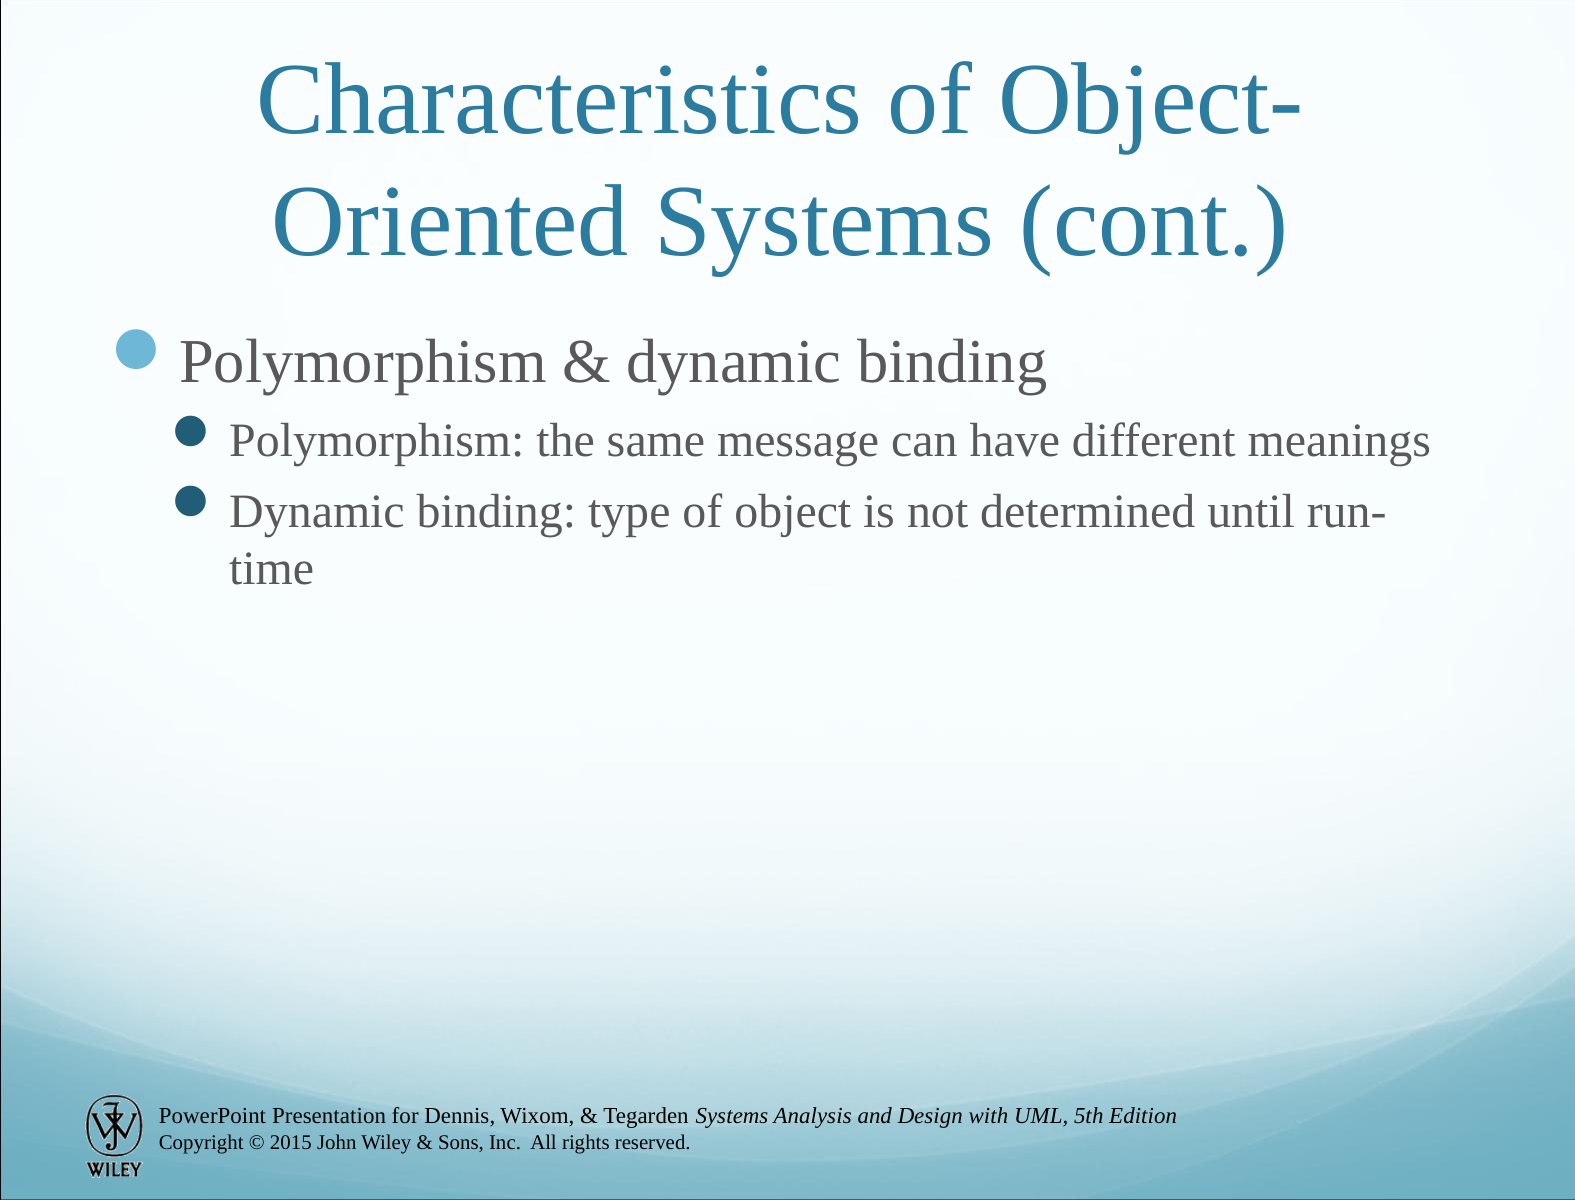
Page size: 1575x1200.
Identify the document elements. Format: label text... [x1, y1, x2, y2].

title Characteristics of Object-Oriented Systems (cont.) [87, 50, 1473, 284]
list Polymorphism & dynamic binding Polymorphism: the same message can have different meanings Dynamic binding: type of object is not determined until run-time [94, 312, 1480, 975]
picture [0, 0, 1575, 1200]
